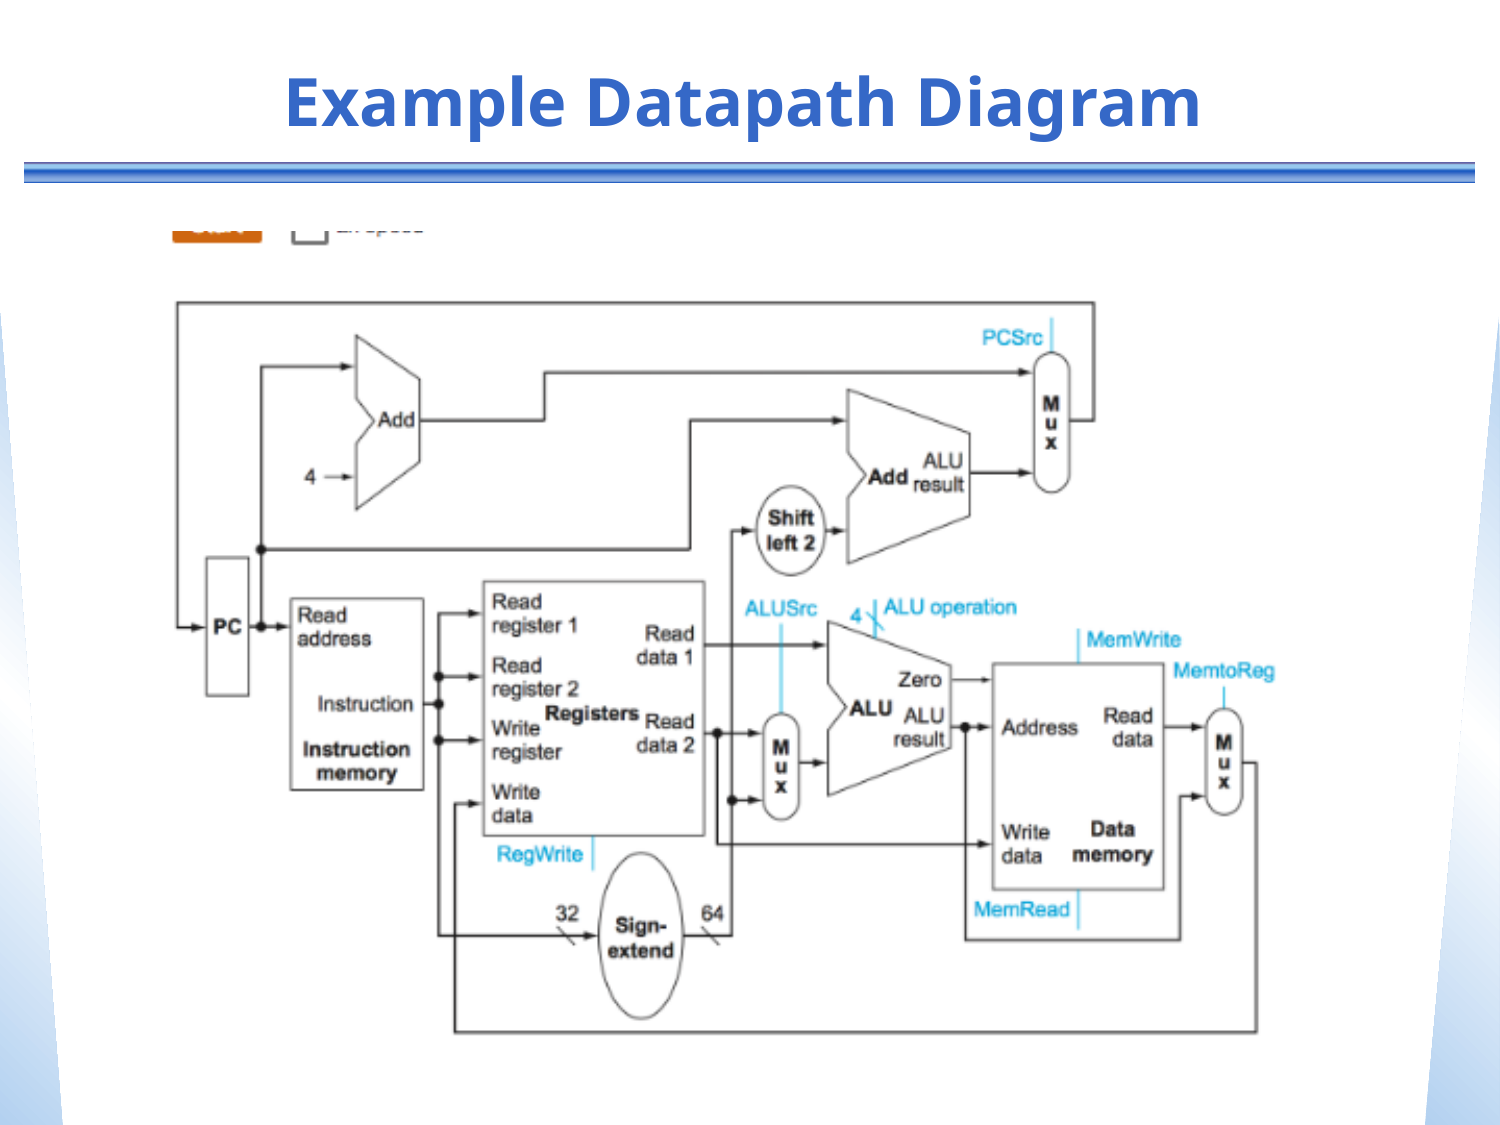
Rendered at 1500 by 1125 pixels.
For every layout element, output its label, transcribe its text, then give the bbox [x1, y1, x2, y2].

picture [24, 162, 1475, 183]
picture [74, 230, 1336, 1125]
title Example Datapath Diagram [37, 37, 1450, 163]
